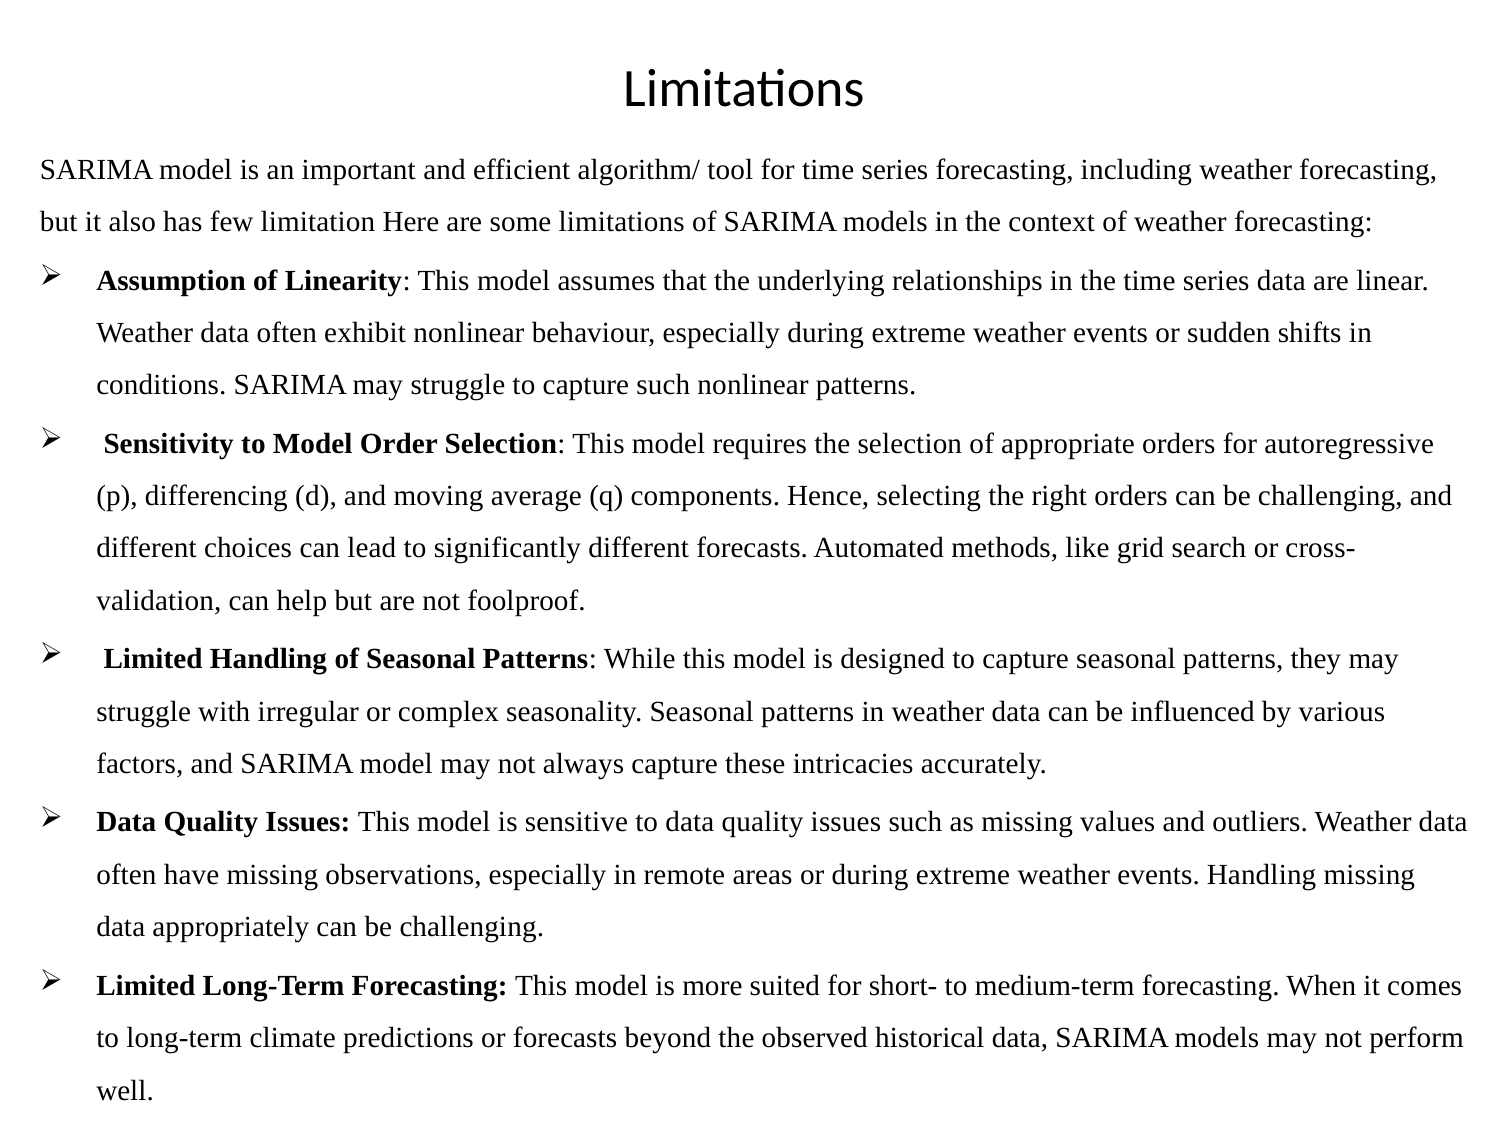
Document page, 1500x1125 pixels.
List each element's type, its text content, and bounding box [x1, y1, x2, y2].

list SARIMA model is an important and efficient algorithm/ tool for time series forecasting, including weather forecasting, but it also has few limitation Here are some limitations of SARIMA models in the context of weather forecasting: Assumption of Linearity: This model assumes that the underlying relationships in the time series data are linear. Weather data often exhibit nonlinear behaviour, especially during extreme weather events or sudden shifts in conditions. SARIMA may struggle to capture such nonlinear patterns. Sensitivity to Model Order Selection: This model requires the selection of appropriate orders for autoregressive (p), differencing (d), and moving average (q) components. Hence, selecting the right orders can be challenging, and different choices can lead to significantly different forecasts. Automated methods, like grid search or cross-validation, can help but are not foolproof. Limited Handling of Seasonal Patterns: While this model is designed to capture seasonal patterns, they may struggle with irregular or complex seasonality. Seasonal patterns in weather data can be influenced by various factors, and SARIMA model may not always capture these intricacies accurately. Data Quality Issues: This model is sensitive to data quality issues such as missing values and outliers. Weather data often have missing observations, especially in remote areas or during extreme weather events. Handling missing data appropriately can be challenging. Limited Long-Term Forecasting: This model is more suited for short- to medium-term forecasting. When it comes to long-term climate predictions or forecasts beyond the observed historical data, SARIMA models may not perform well. [24, 125, 1488, 1125]
title Limitations [75, 45, 1425, 125]
